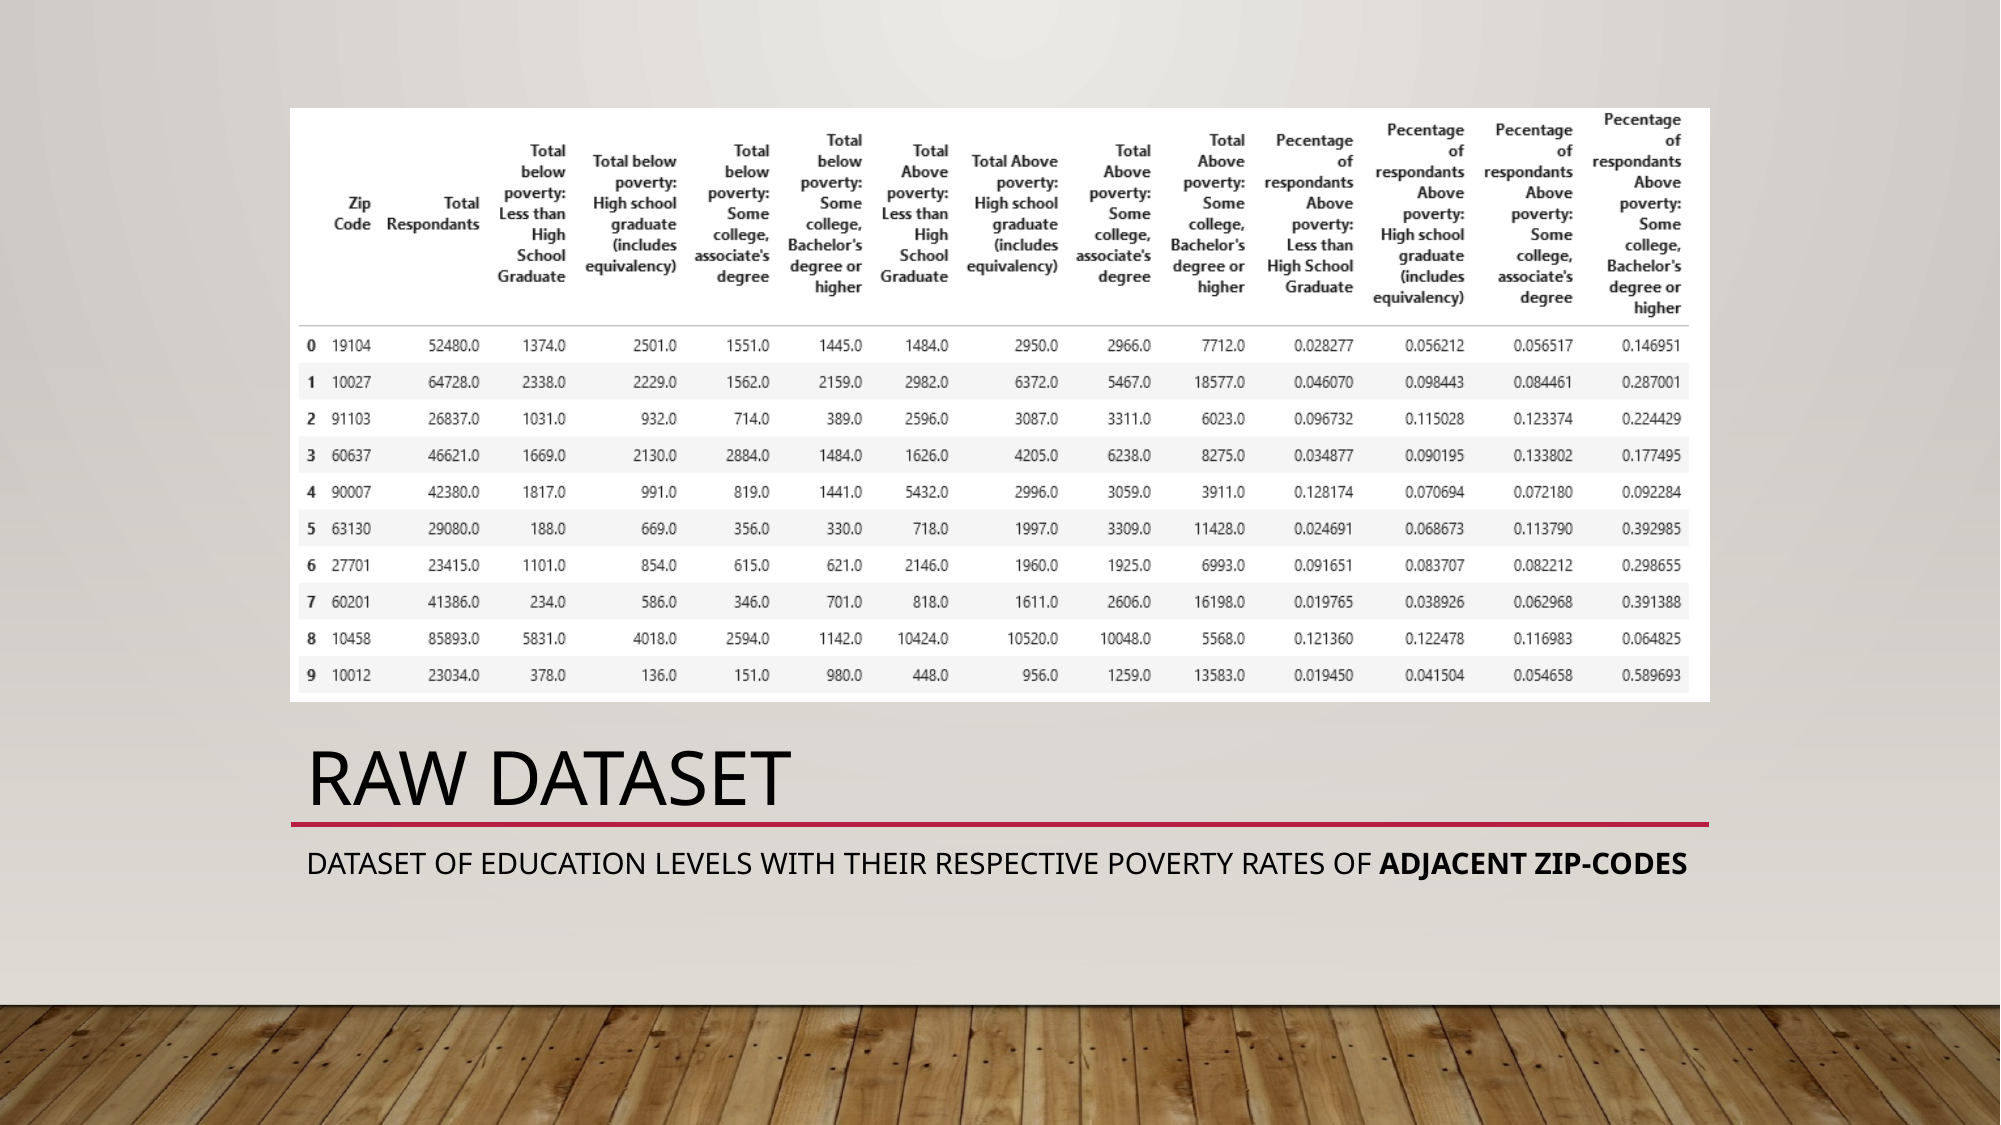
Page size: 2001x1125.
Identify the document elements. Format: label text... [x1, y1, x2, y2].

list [290, 108, 1710, 702]
text_box [0, 0, 2000, 330]
list Dataset of education levels with their respective poverty rates of adjacent zip-codes [291, 825, 1710, 898]
title Raw dataset [291, 731, 1710, 822]
picture [0, 1006, 2000, 1125]
text_box [0, 330, 2000, 1004]
